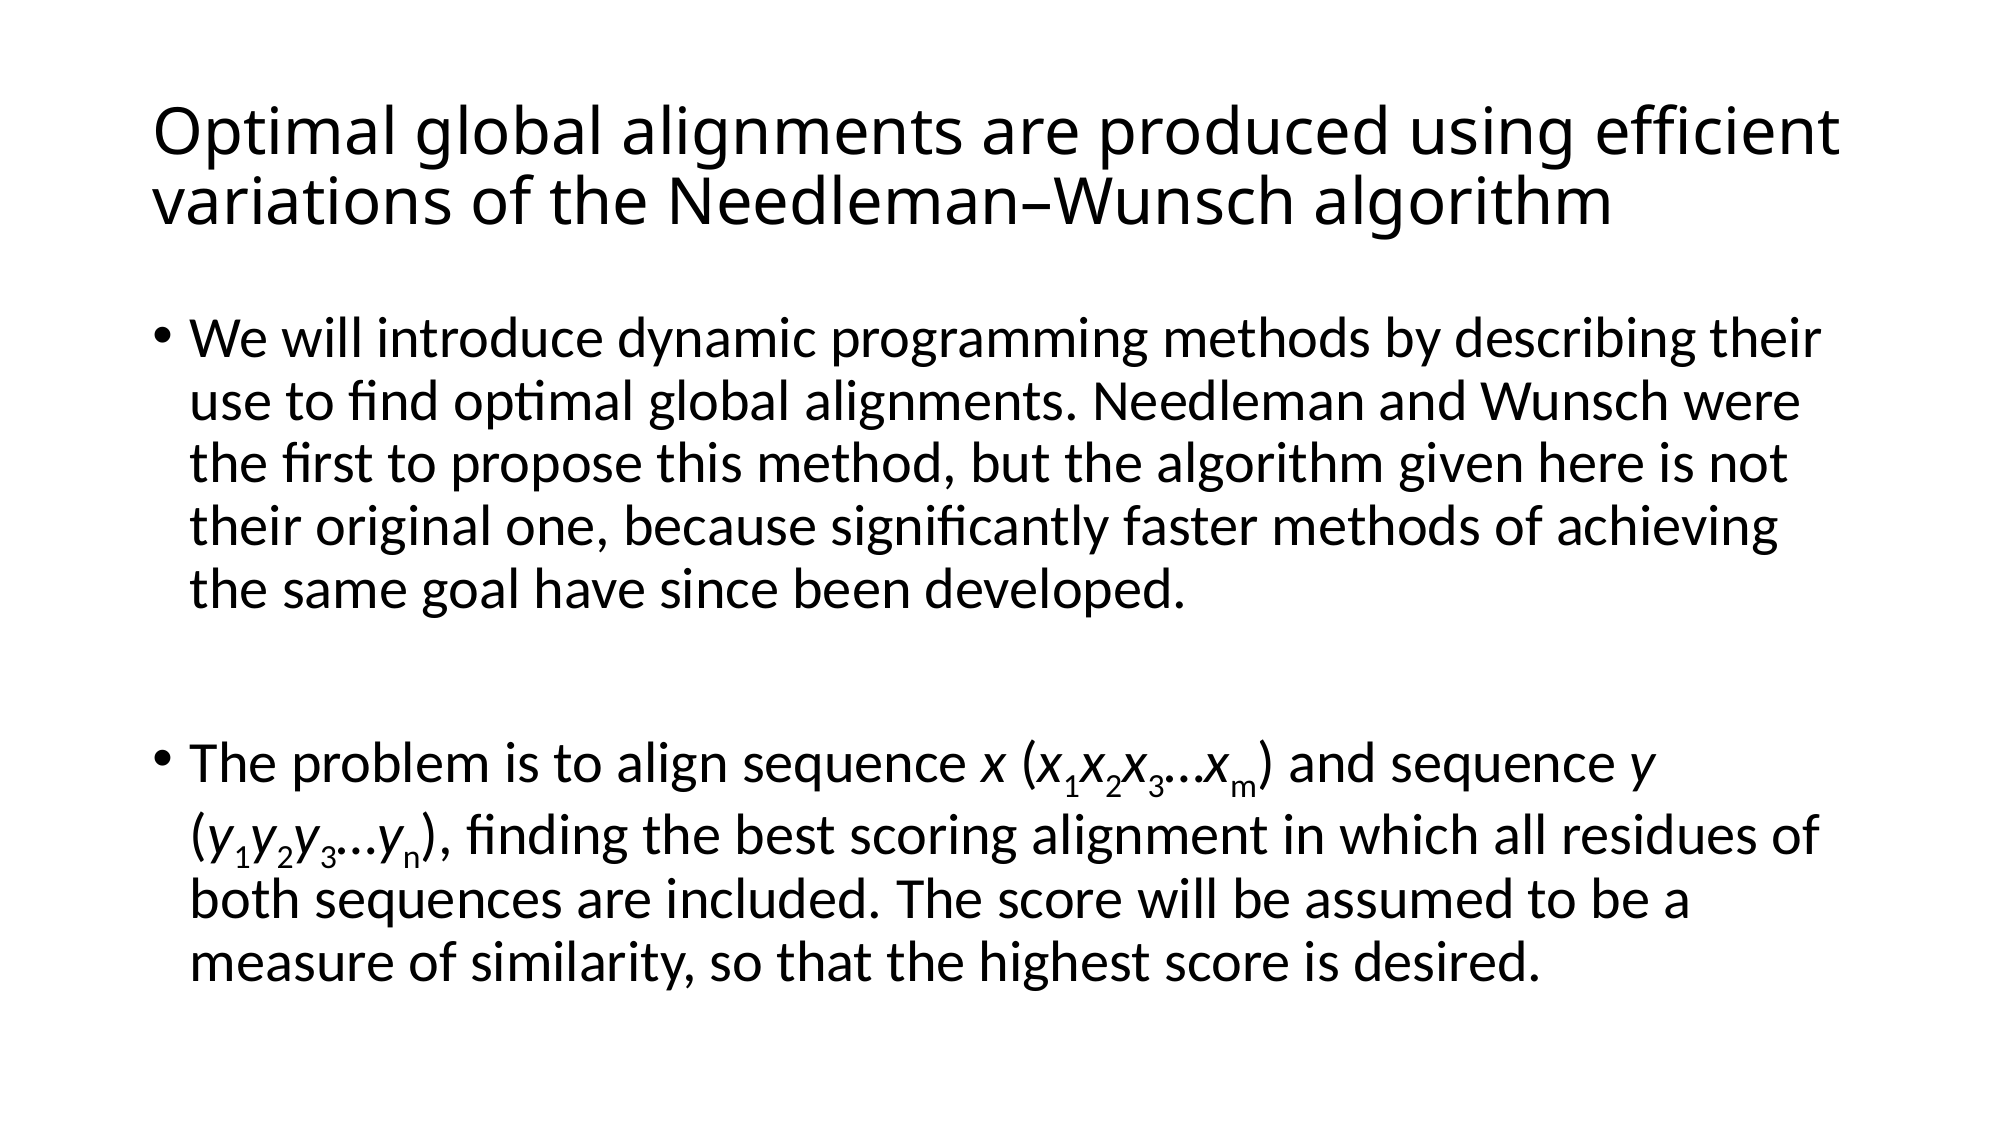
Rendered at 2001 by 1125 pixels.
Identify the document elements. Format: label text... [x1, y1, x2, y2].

title Optimal global alignments are produced using efficient variations of the Needleman–Wunsch algorithm [137, 59, 1863, 278]
list We will introduce dynamic programming methods by describing their use to find optimal global alignments. Needleman and Wunsch were the first to propose this method, but the algorithm given here is not their original one, because significantly faster methods of achieving the same goal have since been developed. The problem is to align sequence x (x1x2x3…xm) and sequence y (y1y2y3…yn), finding the best scoring alignment in which all residues of both sequences are included. The score will be assumed to be a measure of similarity, so that the highest score is desired. [137, 299, 1863, 1080]
